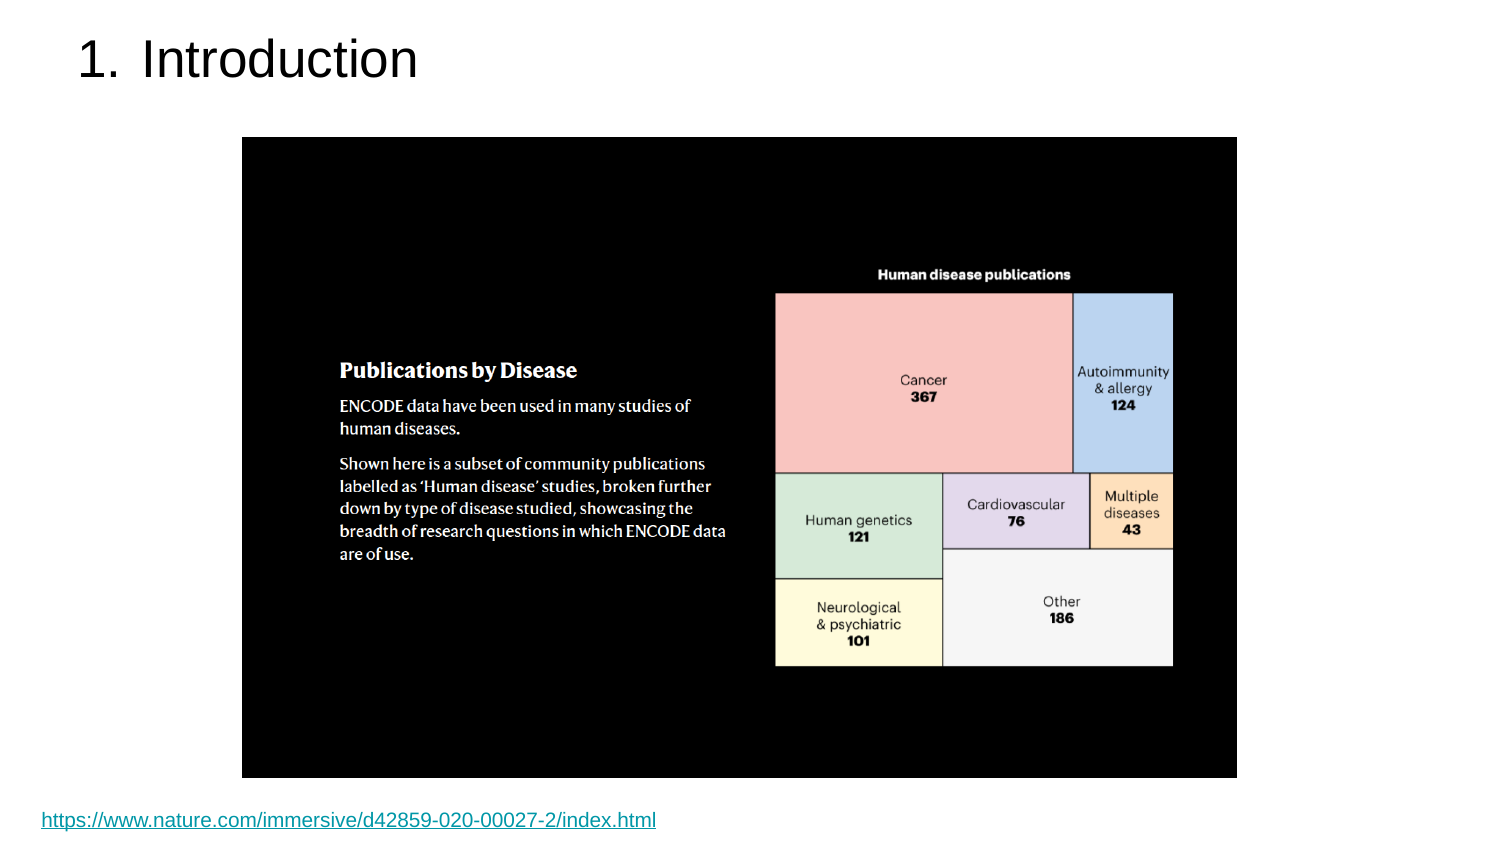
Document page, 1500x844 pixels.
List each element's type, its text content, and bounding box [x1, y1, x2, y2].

title Introduction [51, 10, 1449, 104]
picture [242, 137, 1237, 778]
text_box https://www.nature.com/immersive/d42859-020-00027-2/index.html [26, 793, 1265, 844]
